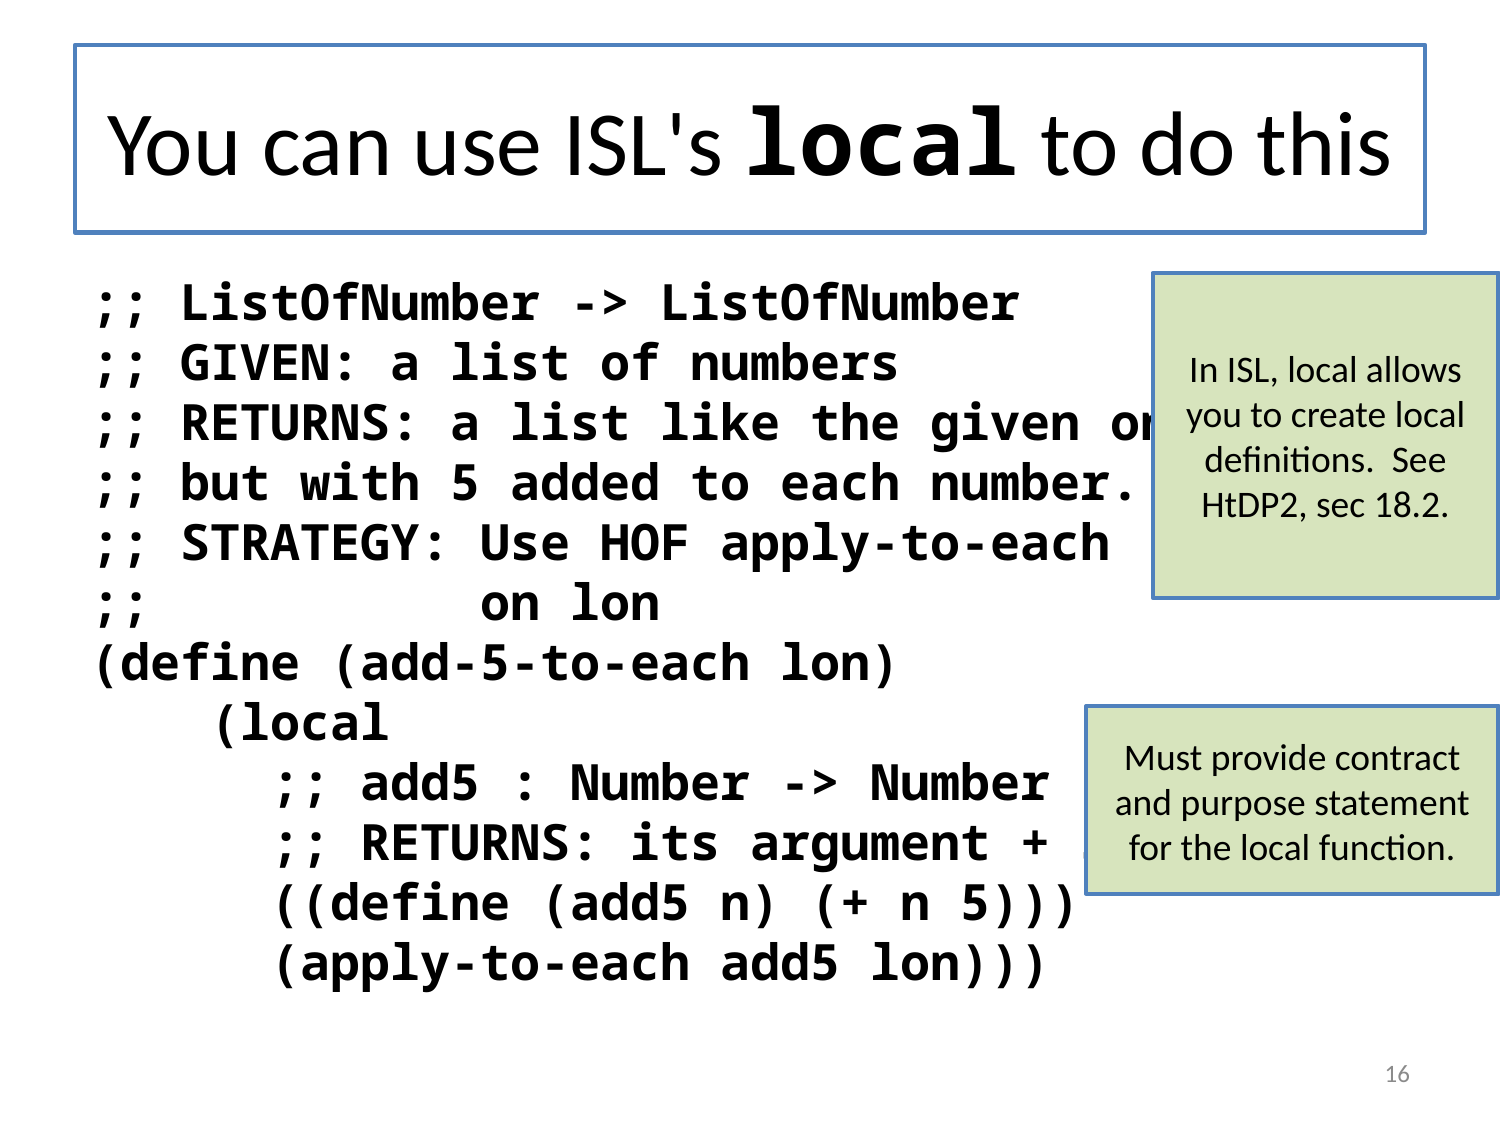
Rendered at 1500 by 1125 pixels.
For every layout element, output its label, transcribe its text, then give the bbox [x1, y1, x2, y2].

slide_number 16 [1074, 1042, 1425, 1103]
title You can use ISL's local to do this [73, 43, 1427, 235]
list ;; ListOfNumber -> ListOfNumber ;; GIVEN: a list of numbers ;; RETURNS: a list like the given one, ;; but with 5 added to each number. ;; STRATEGY: Use HOF apply-to-each ;; on lon (define (add-5-to-each lon) (local ;; add5 : Number -> Number ;; RETURNS: its argument + 5 ((define (add5 n) (+ n 5))) (apply-to-each add5 lon))) [75, 262, 1425, 1005]
text_box In ISL, local allows you to create local definitions. See HtDP2, sec 18.2. [1151, 271, 1500, 600]
text_box Must provide contract and purpose statement for the local function. [1084, 704, 1500, 896]
